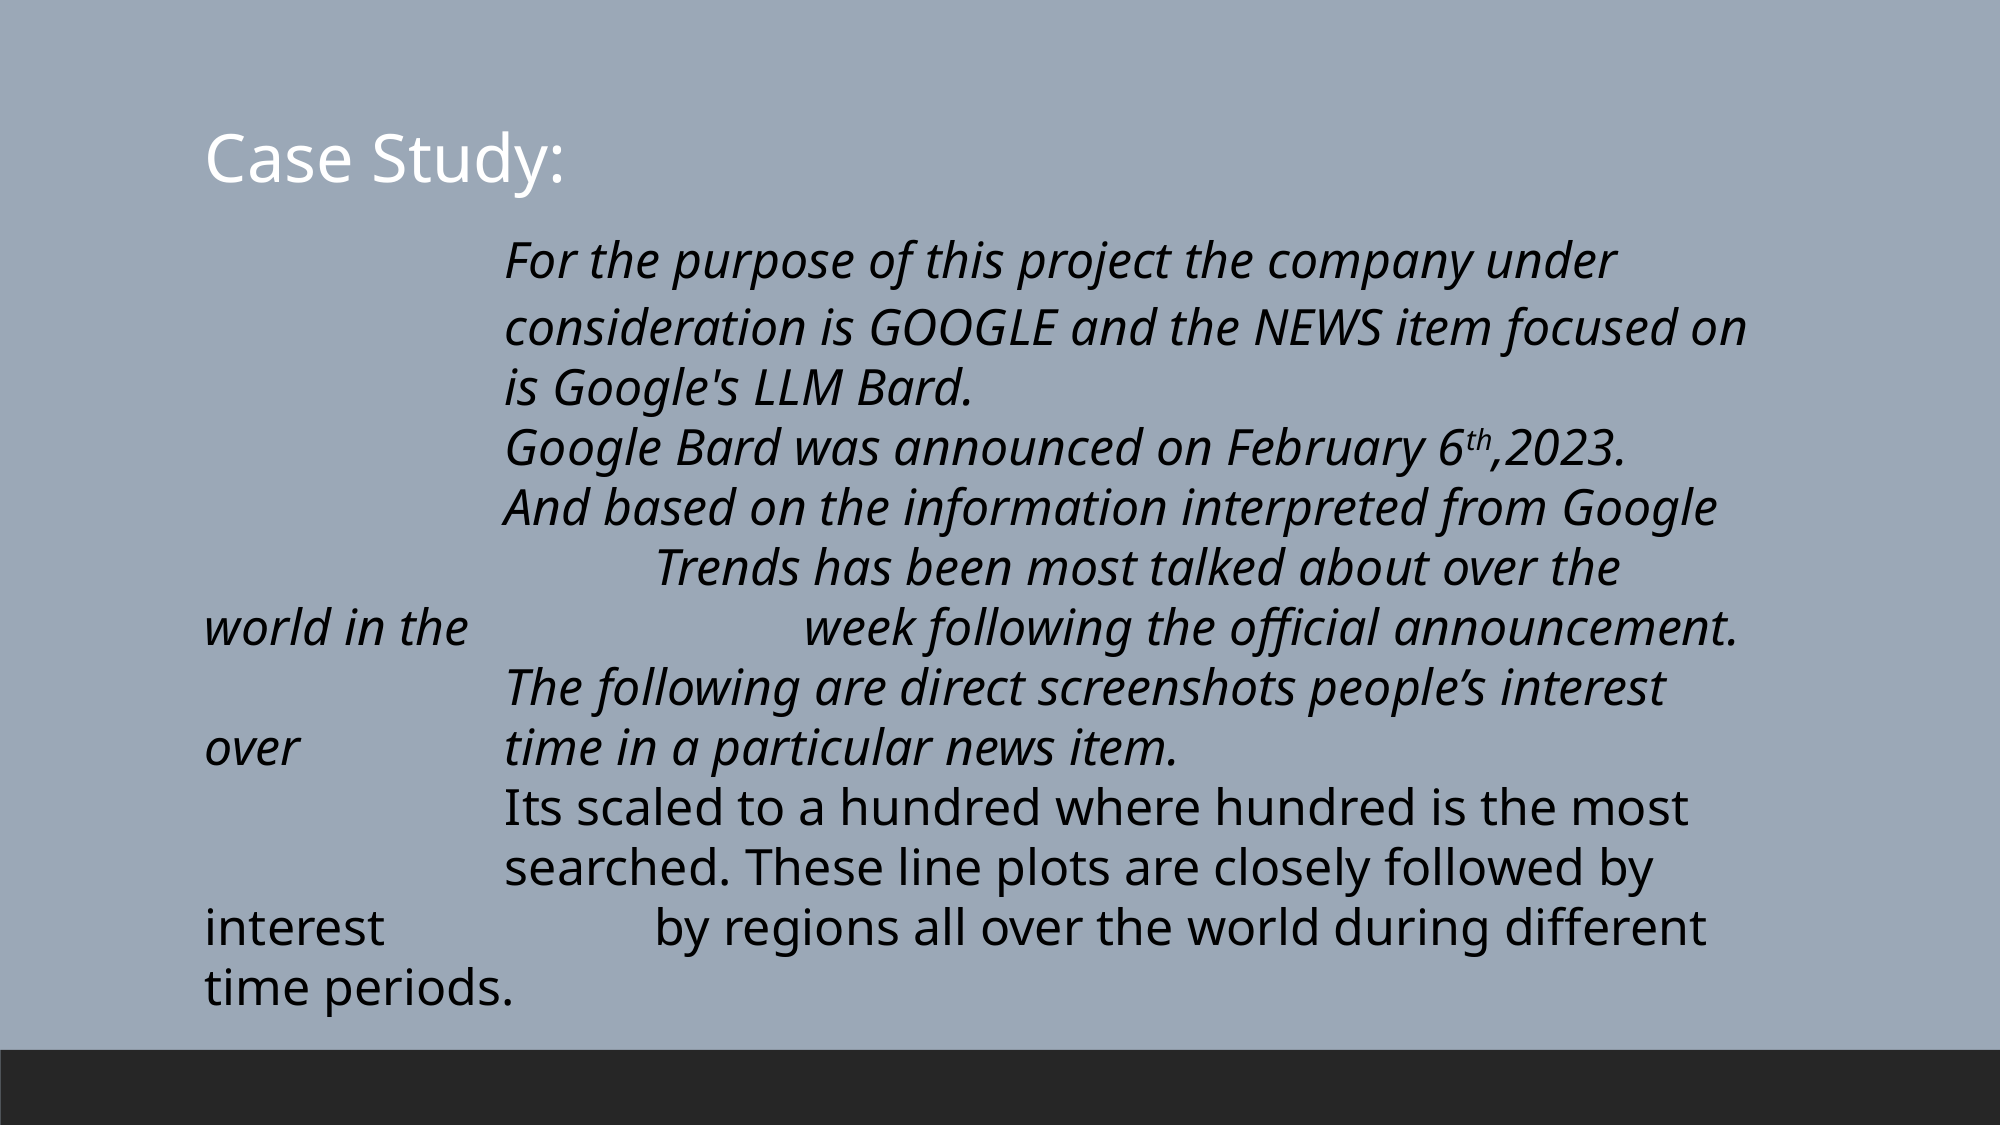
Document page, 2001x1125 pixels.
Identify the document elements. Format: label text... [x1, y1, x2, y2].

text_box Case Study: For the purpose of this project the company under consideration is GOOGLE and the NEWS item focused on is Google's LLM Bard. Google Bard was announced on February 6th,2023. And based on the information interpreted from Google Trends has been most talked about over the world in the week following the official announcement. The following are direct screenshots people’s interest over time in a particular news item. Its scaled to a hundred where hundred is the most searched. These line plots are closely followed by interest by regions all over the world during different time periods. [190, 108, 1765, 1023]
